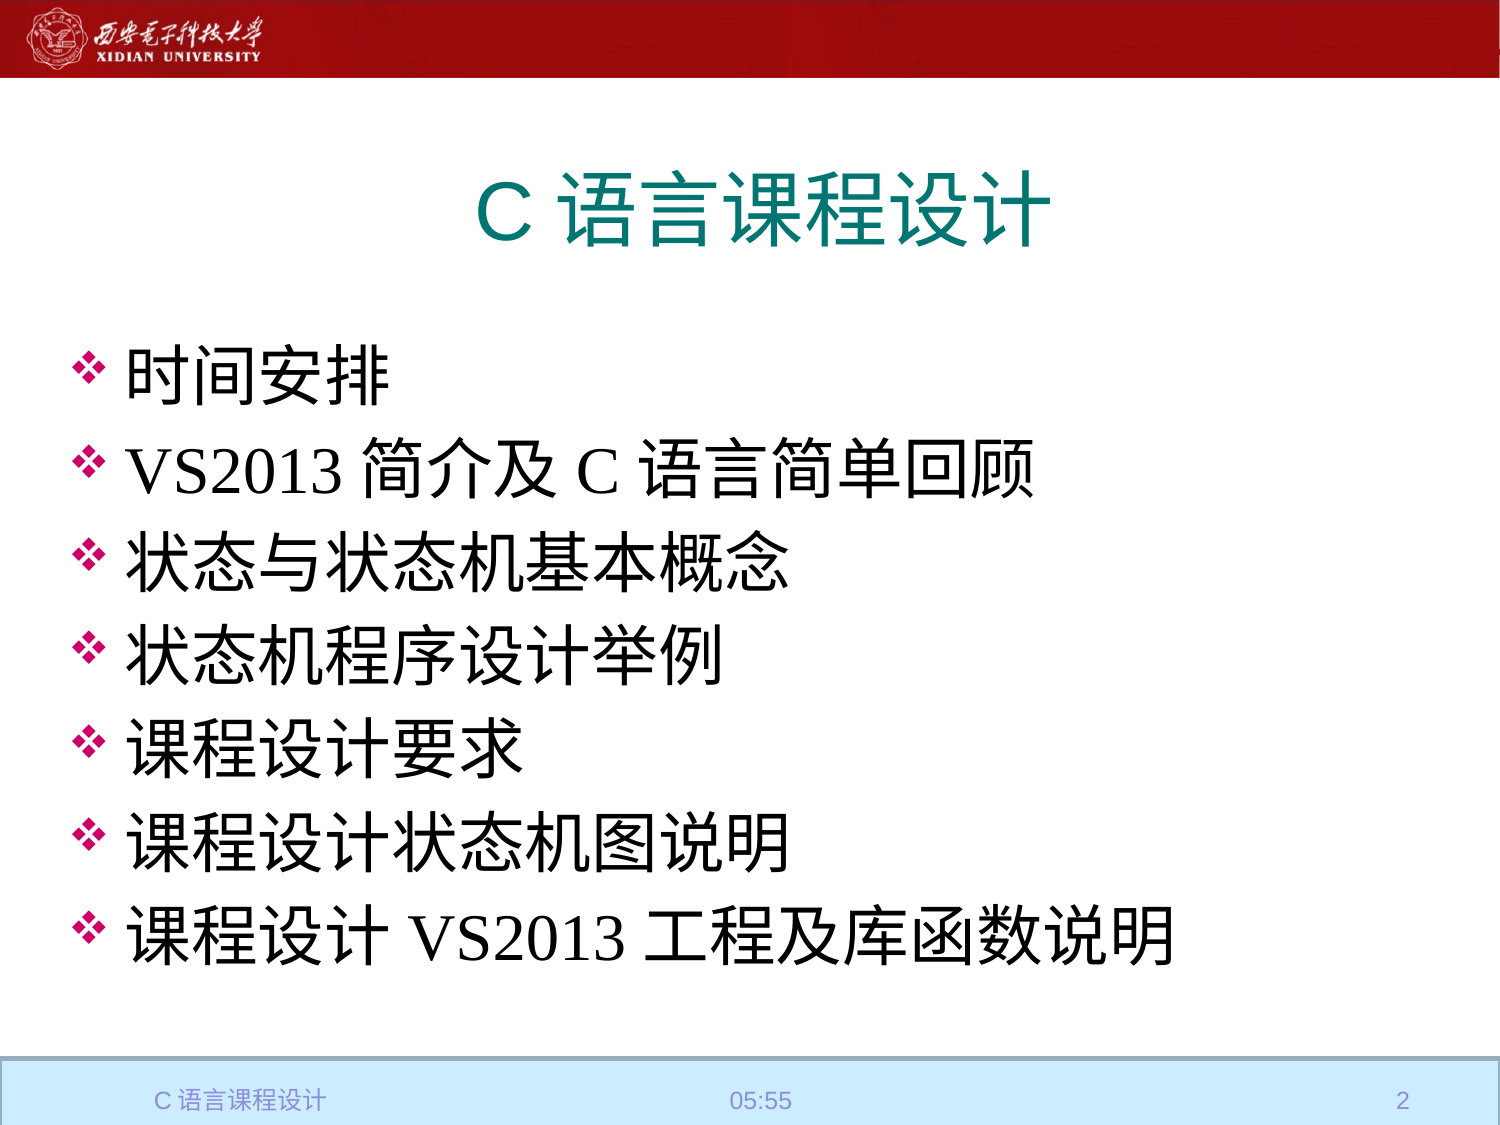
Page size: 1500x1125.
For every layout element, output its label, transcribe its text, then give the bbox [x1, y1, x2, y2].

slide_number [714, 1069, 1065, 1125]
list 时间安排 VS2013简介及C语言简单回顾 状态与状态机基本概念 状态机程序设计举例 课程设计要求 课程设计状态机图说明 课程设计VS2013工程及库函数说明 [52, 326, 1455, 1012]
slide_number 2 [1074, 1069, 1425, 1125]
footer C语言课程设计 [3, 1069, 479, 1125]
title C语言课程设计 [57, 125, 1471, 290]
picture [0, 0, 1500, 78]
